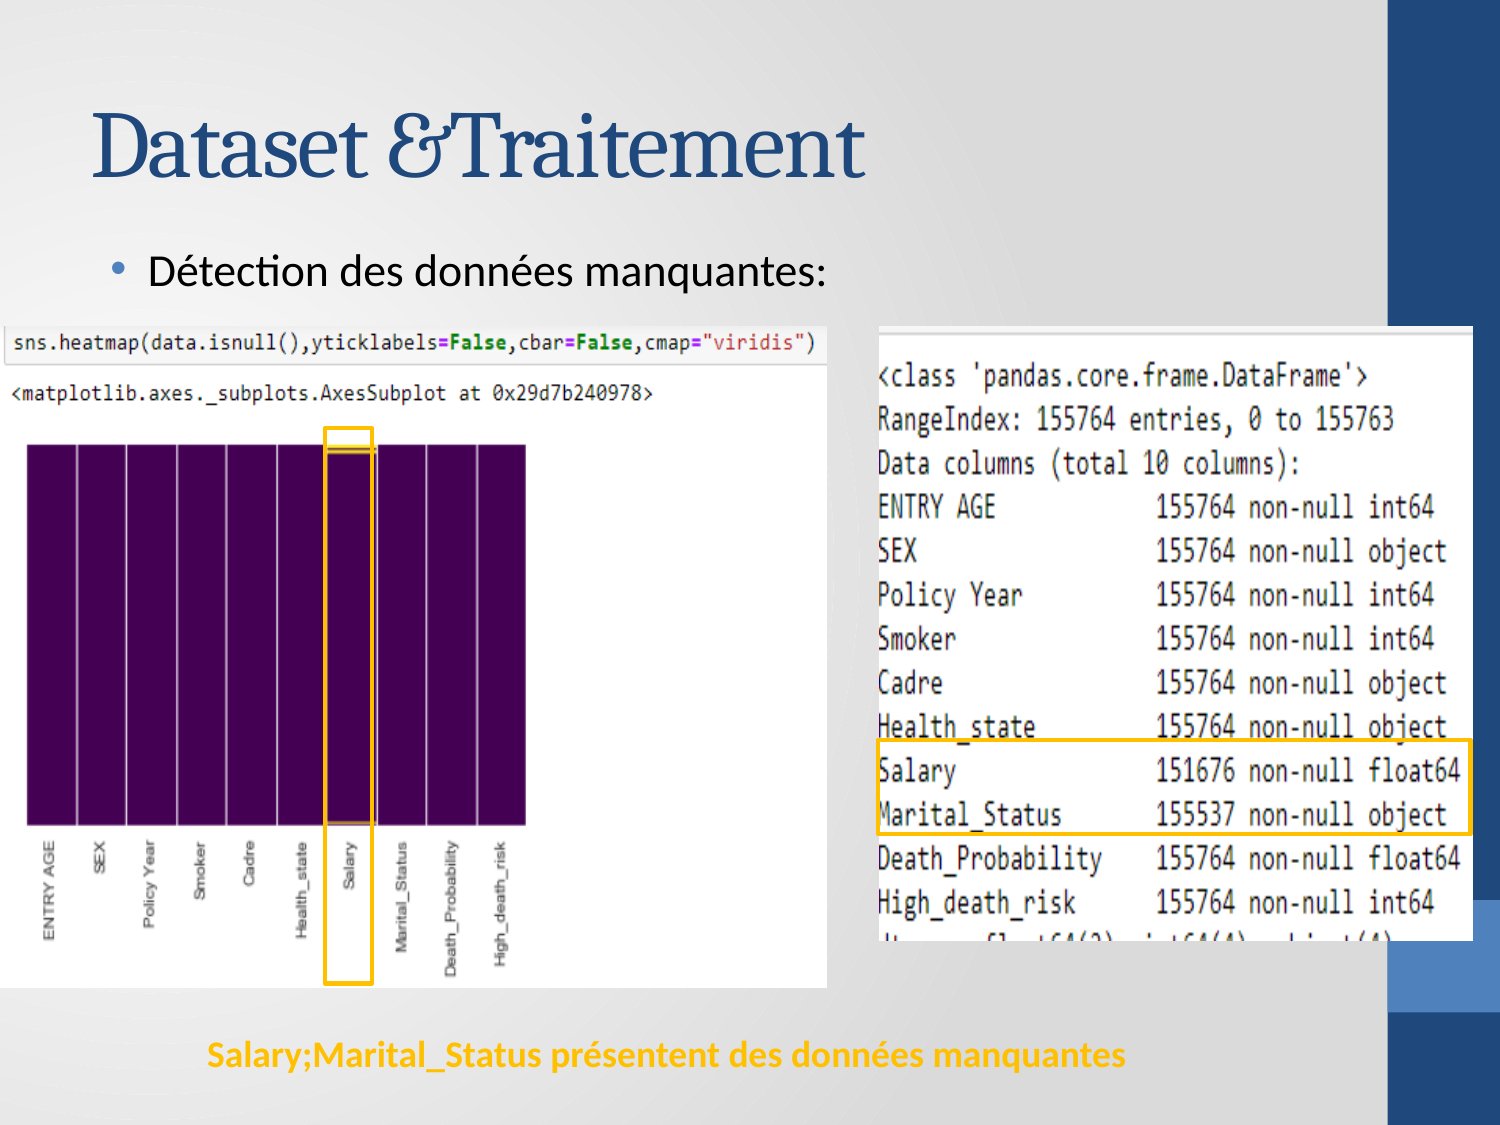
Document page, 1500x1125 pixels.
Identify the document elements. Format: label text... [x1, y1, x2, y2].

text_box Salary;Marital_Status présentent des données manquantes [123, 1023, 1211, 1083]
picture [0, 325, 828, 989]
title Dataset &Traitement [75, 45, 1325, 233]
list Détection des données manquantes: [76, 232, 1327, 1021]
picture [879, 325, 1473, 941]
